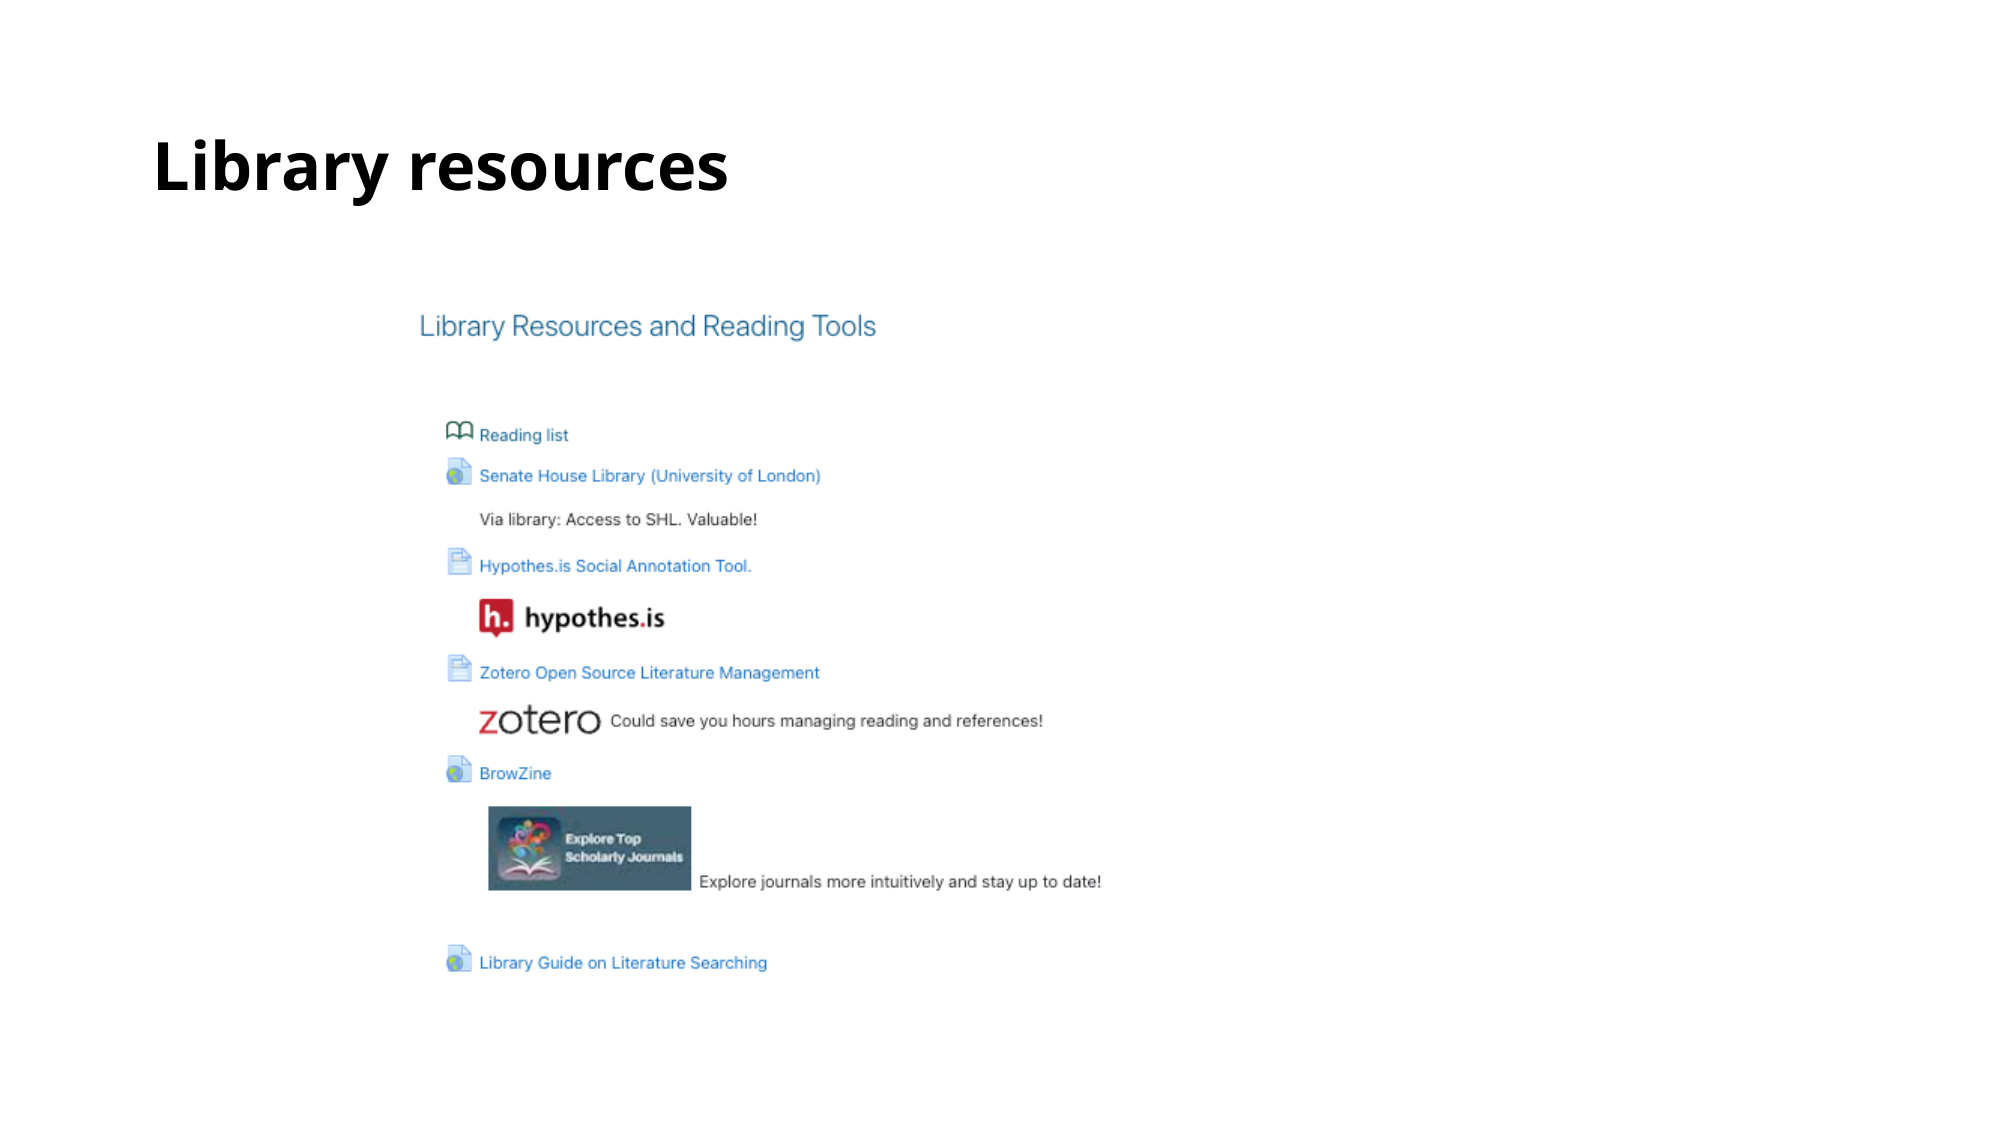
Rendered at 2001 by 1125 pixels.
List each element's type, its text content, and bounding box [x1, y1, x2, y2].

title Library resources [137, 59, 1779, 278]
picture [391, 297, 1611, 1011]
